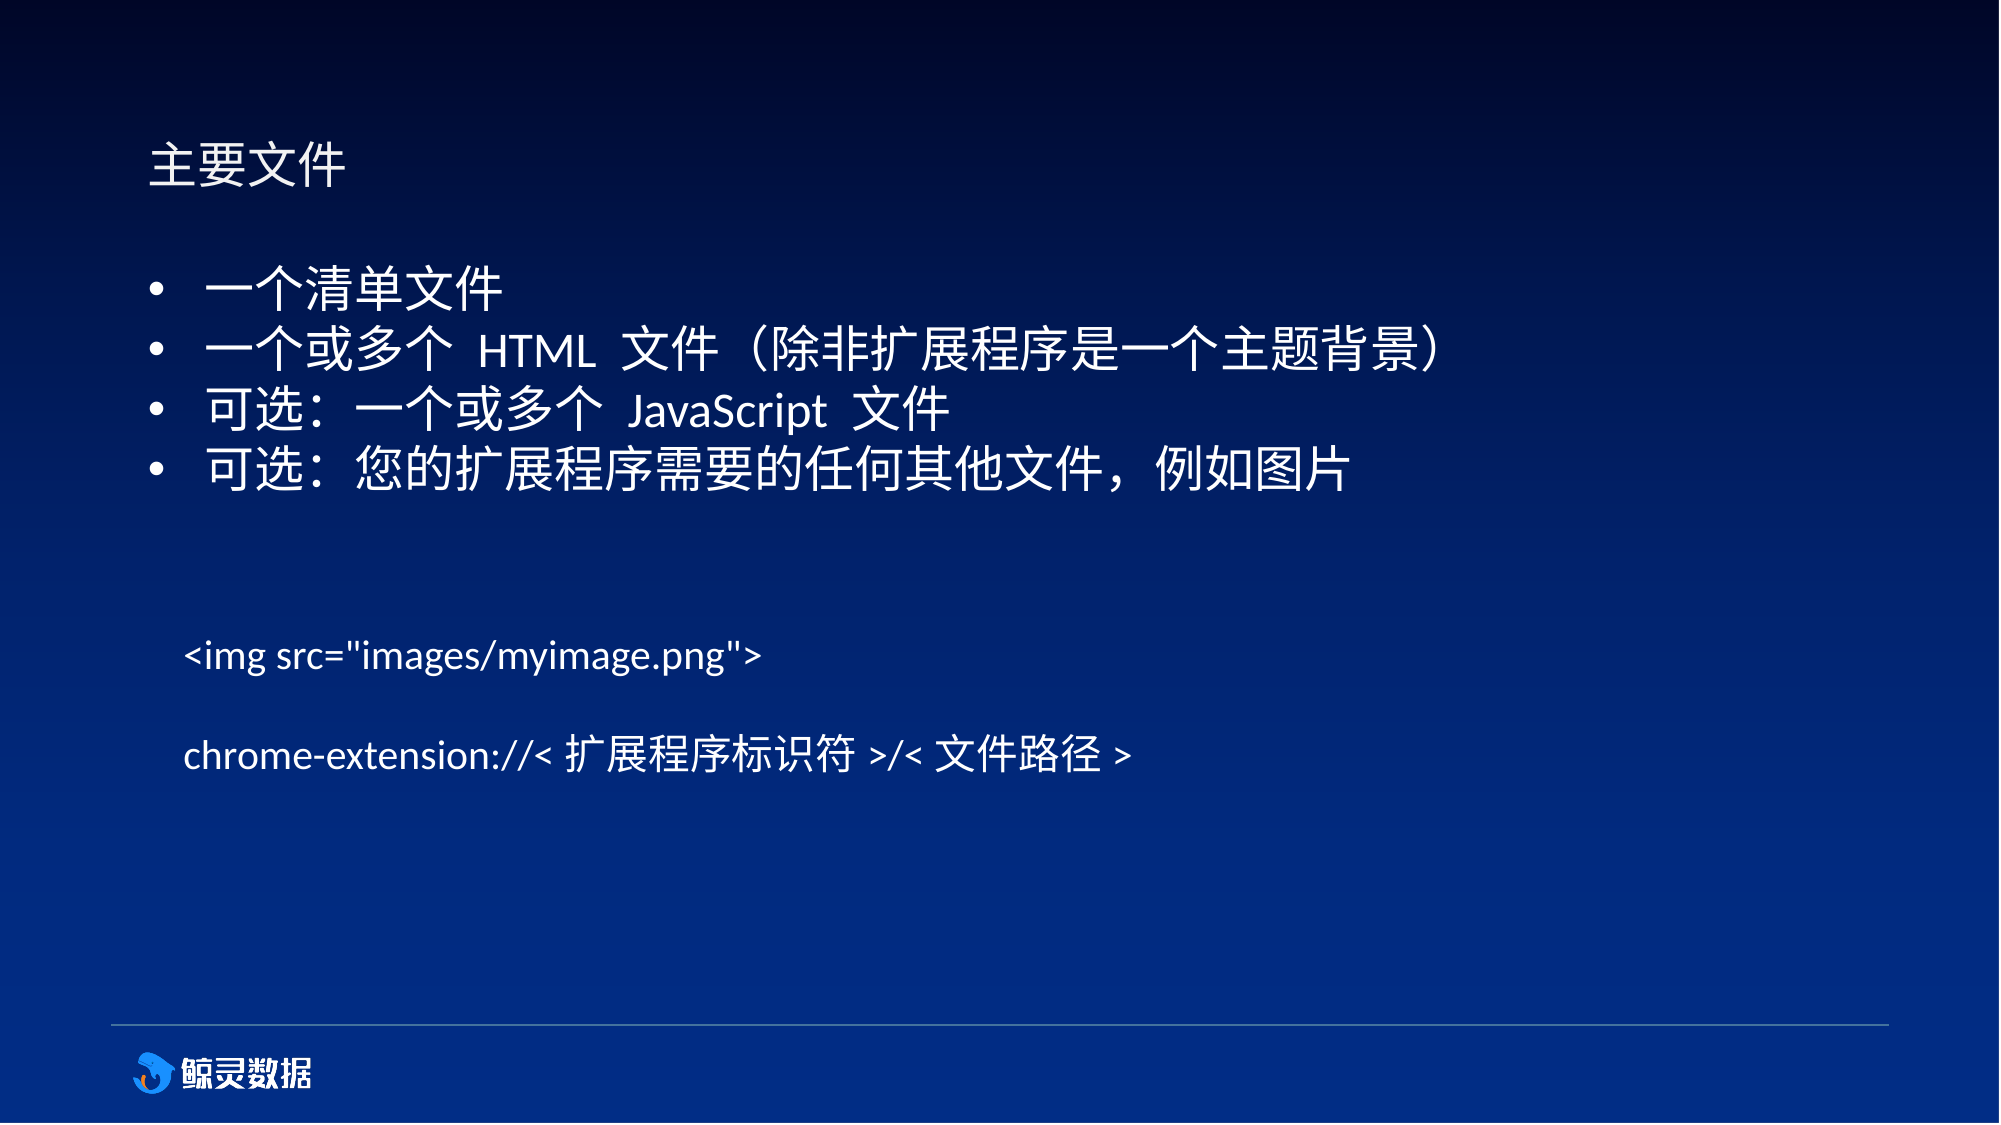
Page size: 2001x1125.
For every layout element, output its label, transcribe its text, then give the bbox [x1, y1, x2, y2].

picture [0, 0, 2001, 1125]
text_box 一个清单文件 一个或多个 HTML 文件（除非扩展程序是一个主题背景） 可选：一个或多个 JavaScript 文件 可选：您的扩展程序需要的任何其他文件，例如图片 [133, 250, 1588, 506]
text_box 主要文件 [133, 126, 472, 201]
text_box <img src="images/myimage.png"> chrome-extension://<扩展程序标识符>/<文件路径> [168, 620, 1159, 786]
